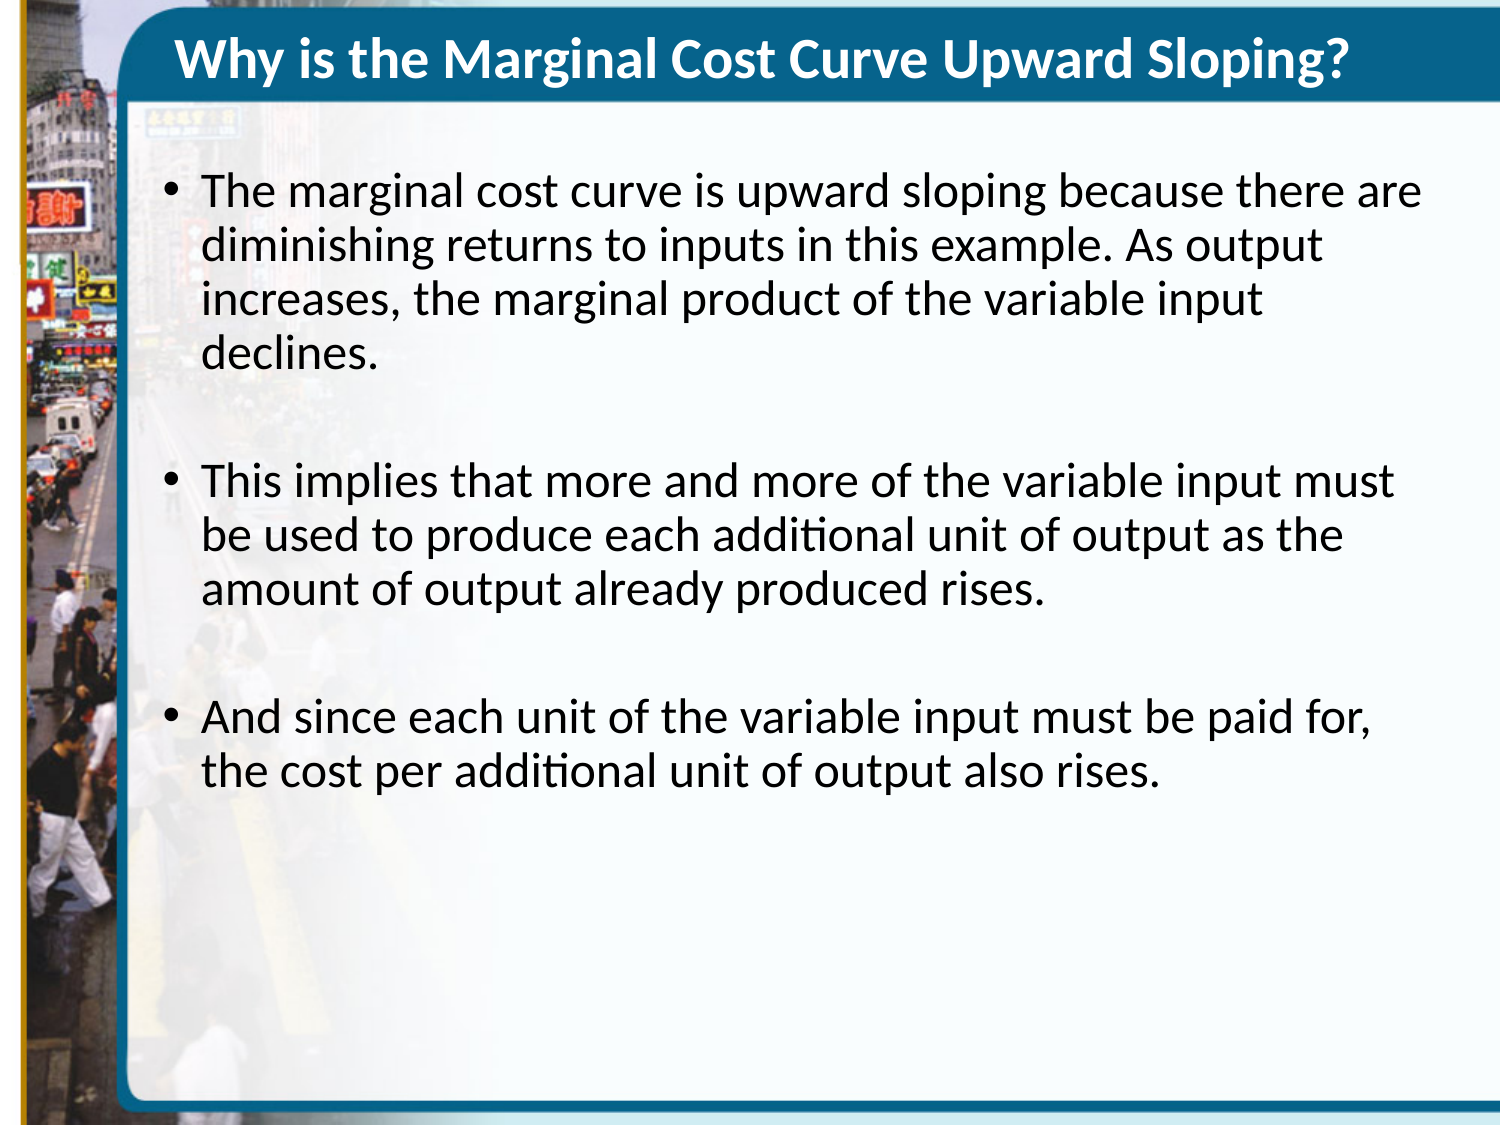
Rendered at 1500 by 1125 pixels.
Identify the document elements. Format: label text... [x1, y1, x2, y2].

picture [0, 0, 1500, 1125]
list The marginal cost curve is upward sloping because there are diminishing returns to inputs in this example. As output increases, the marginal product of the variable input declines. This implies that more and more of the variable input must be used to produce each additional unit of output as the amount of output already produced rises. And since each unit of the variable input must be paid for, the cost per additional unit of output also rises. [147, 156, 1463, 977]
title Why is the Marginal Cost Curve Upward Sloping? [159, 9, 1459, 101]
picture [126, 101, 1500, 1101]
